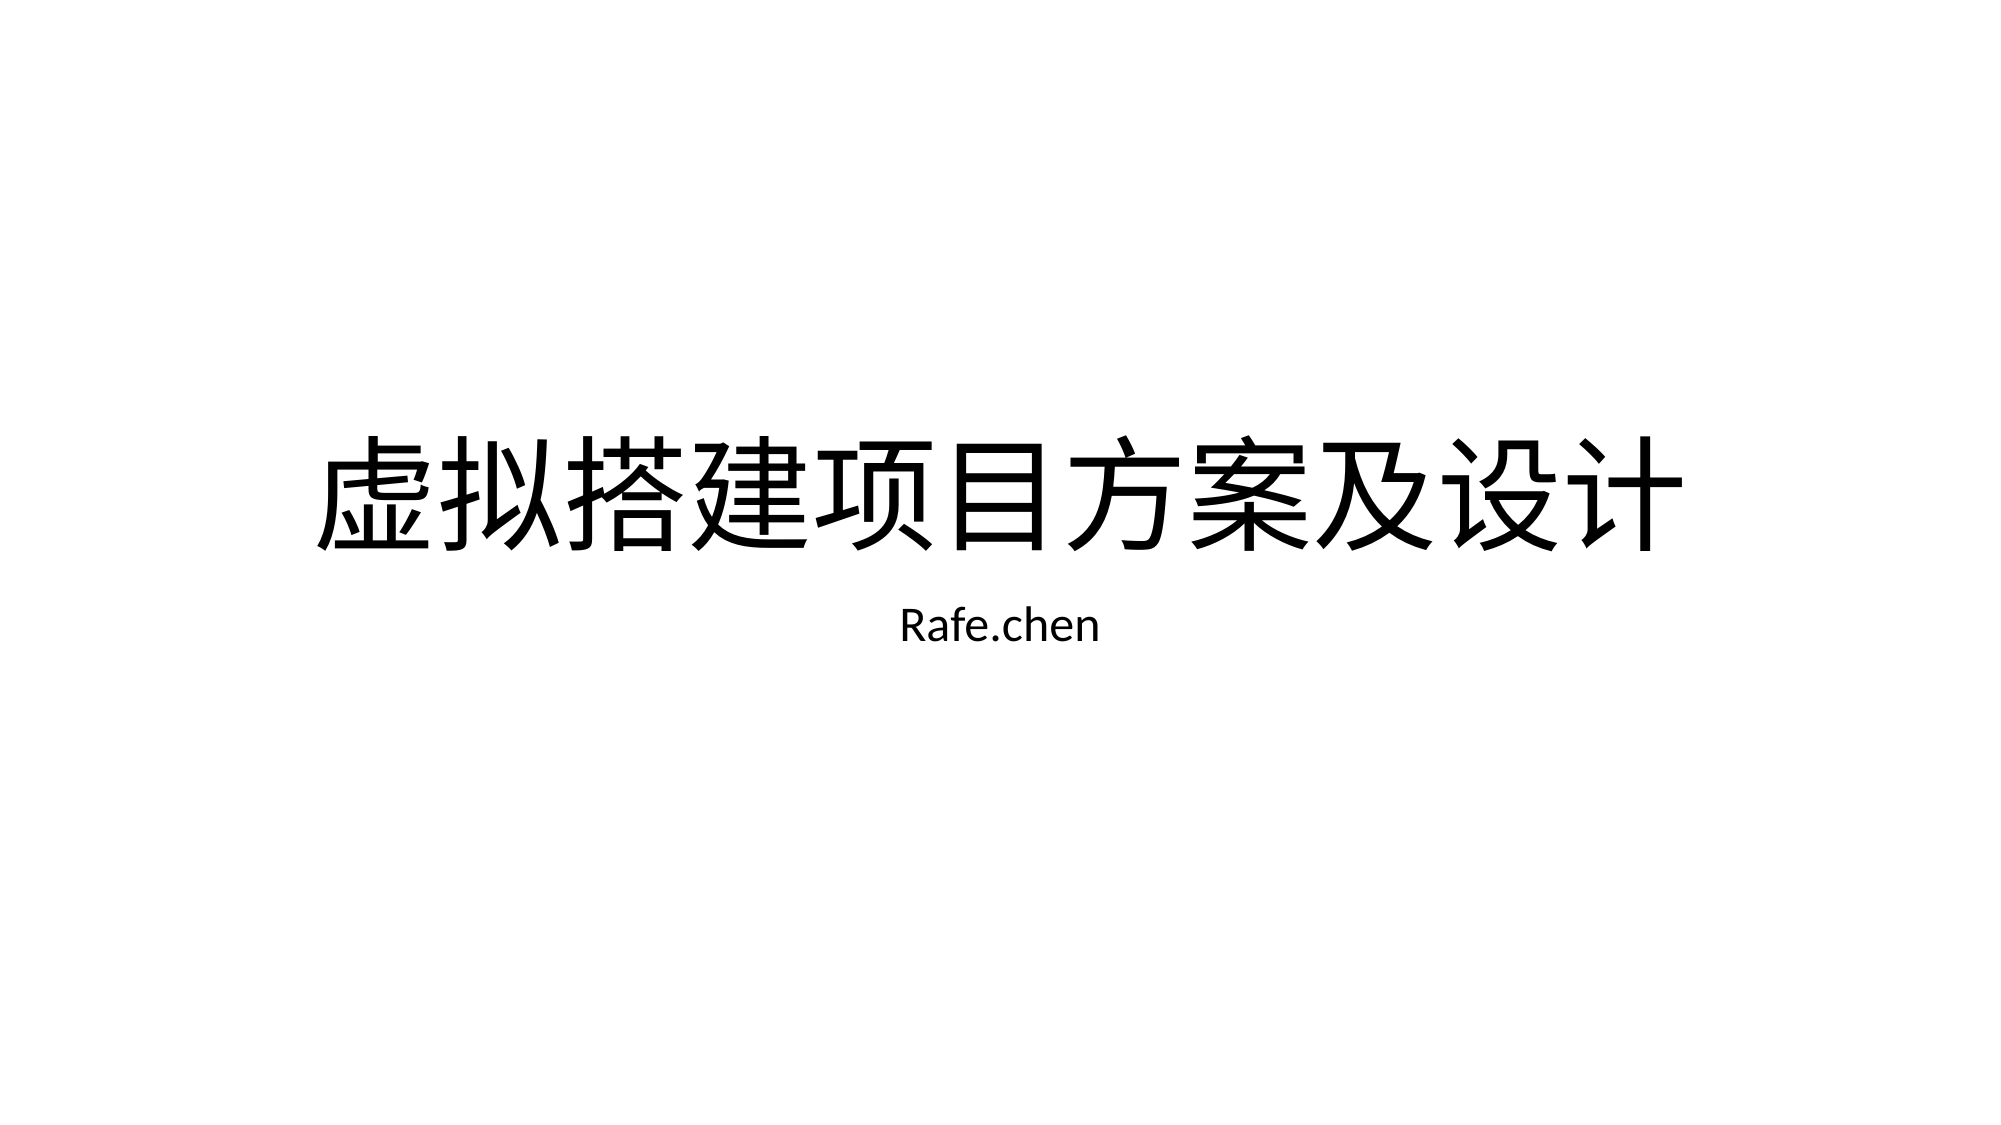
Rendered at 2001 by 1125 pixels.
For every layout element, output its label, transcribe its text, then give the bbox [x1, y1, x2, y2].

subtitle Rafe.chen [249, 590, 1750, 863]
title 虚拟搭建项目方案及设计 [249, 184, 1750, 576]
